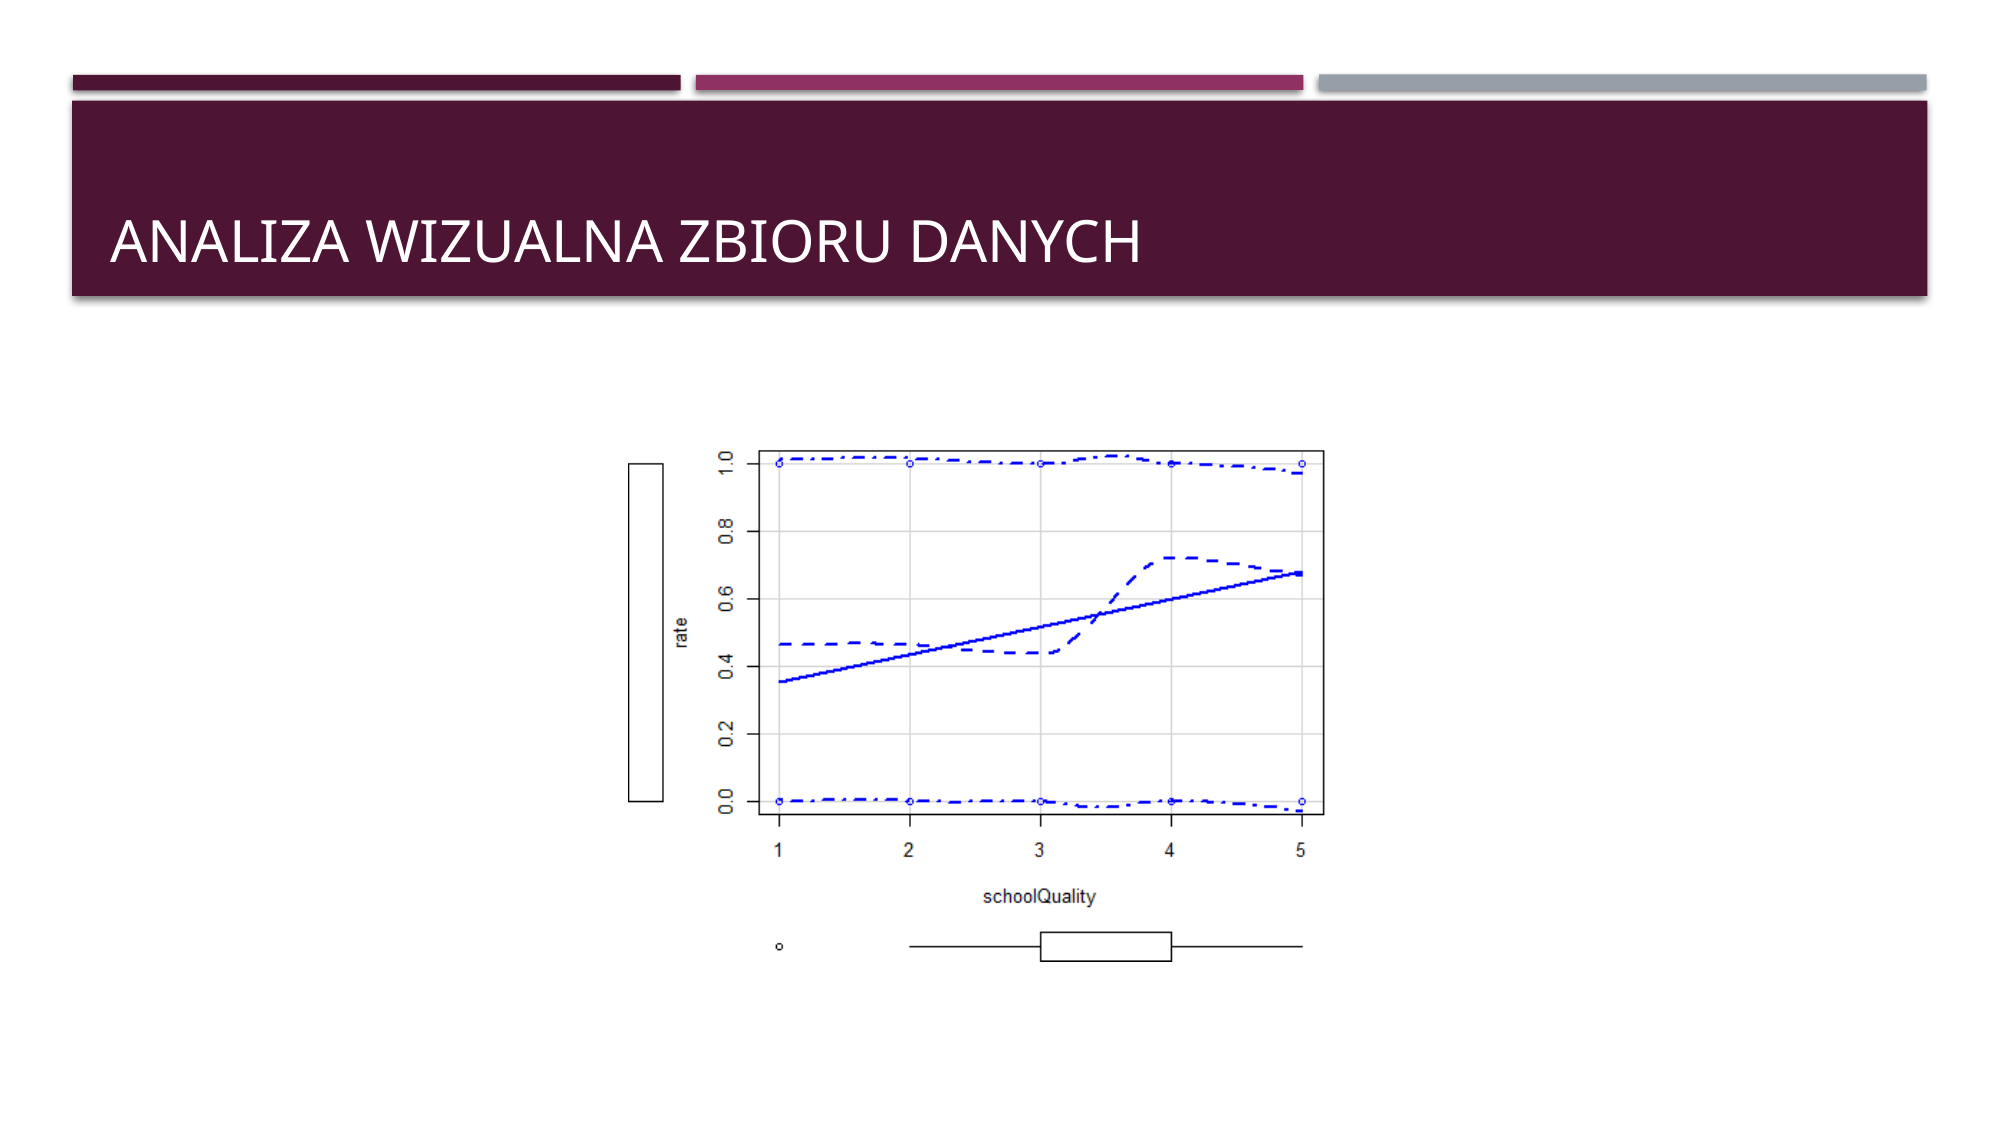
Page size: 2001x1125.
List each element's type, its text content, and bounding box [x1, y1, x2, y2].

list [628, 357, 1372, 962]
title Analiza wizualna zbioru danych [95, 115, 1905, 282]
